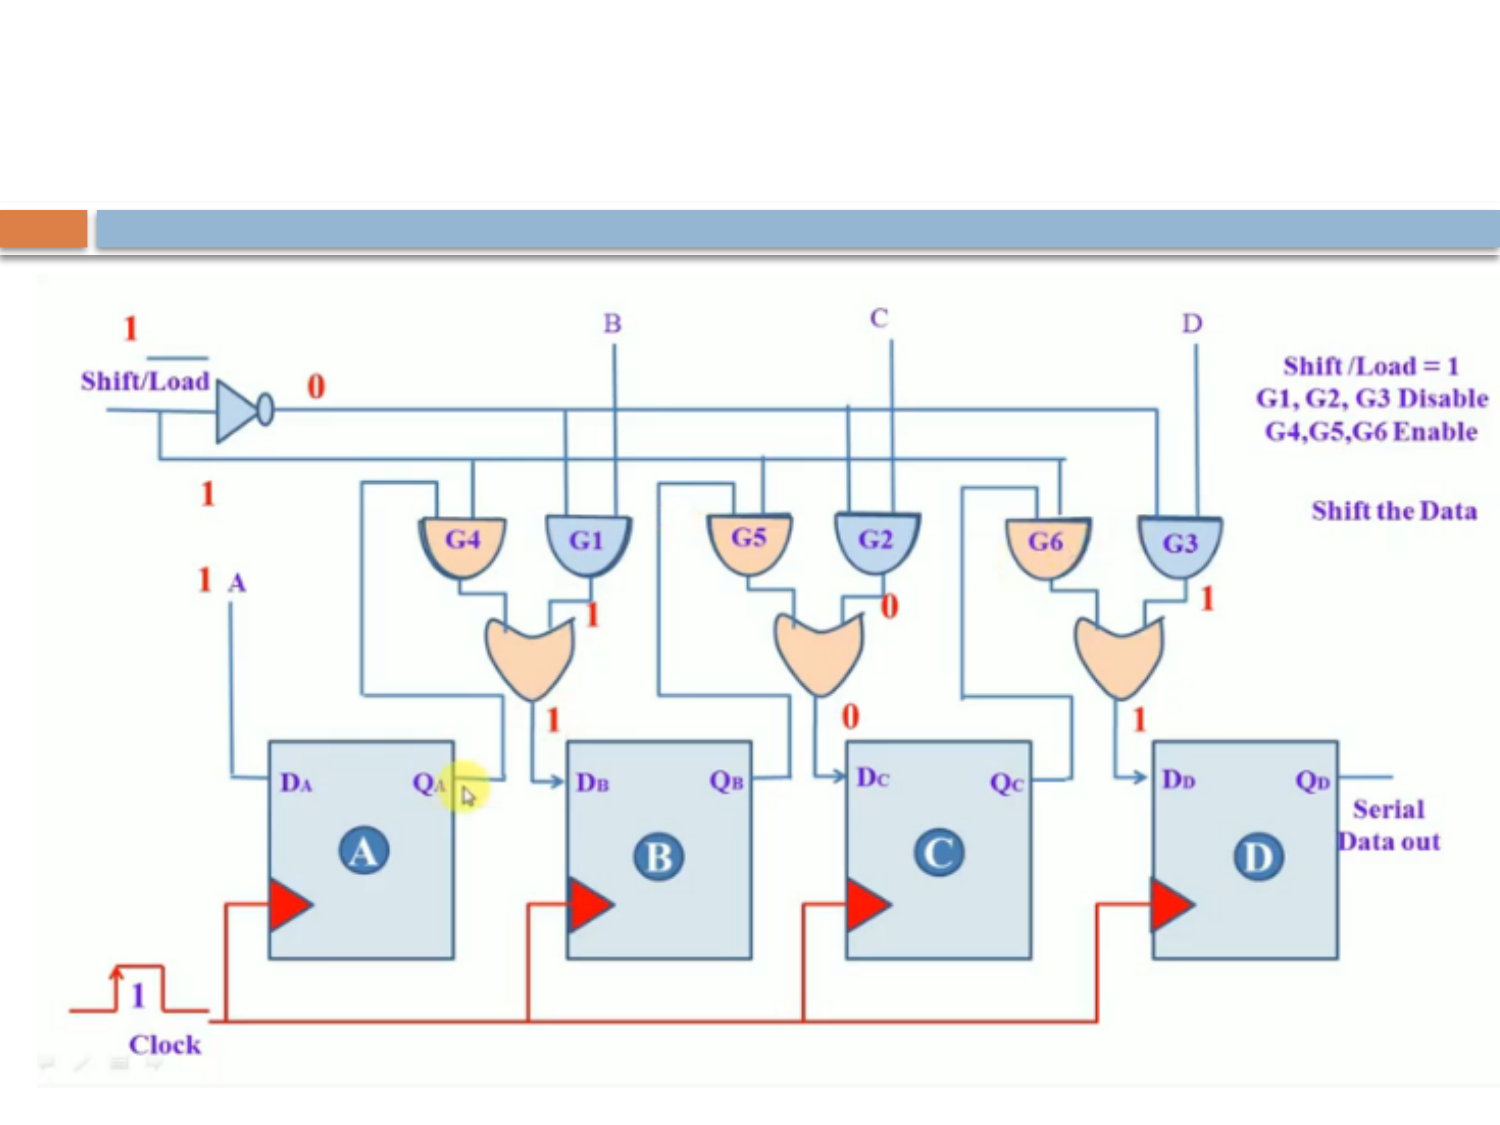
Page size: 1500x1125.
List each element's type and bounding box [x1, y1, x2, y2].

picture [37, 274, 1500, 1088]
